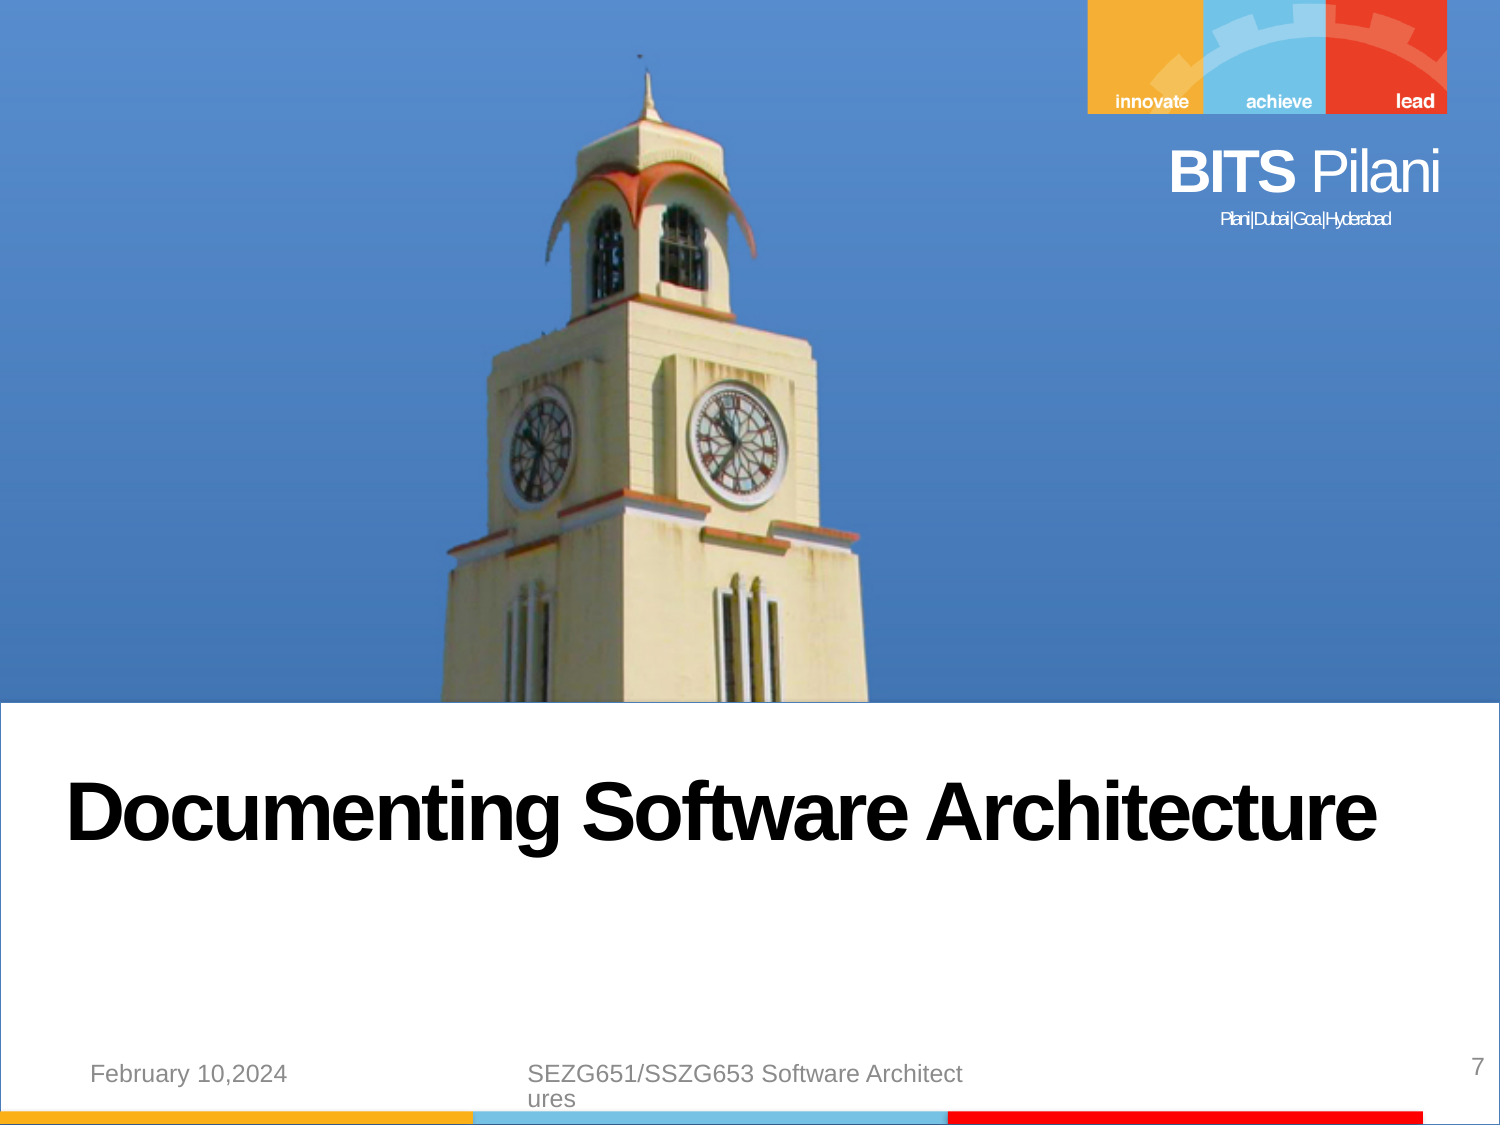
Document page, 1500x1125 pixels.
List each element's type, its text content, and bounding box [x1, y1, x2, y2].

footer SEZG651/SSZG653 Software Architectures [512, 1042, 988, 1103]
picture [0, 0, 1500, 702]
slide_number 7 [1149, 1035, 1500, 1096]
list Documenting Software Architecture [50, 762, 1438, 1025]
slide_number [75, 1042, 425, 1103]
